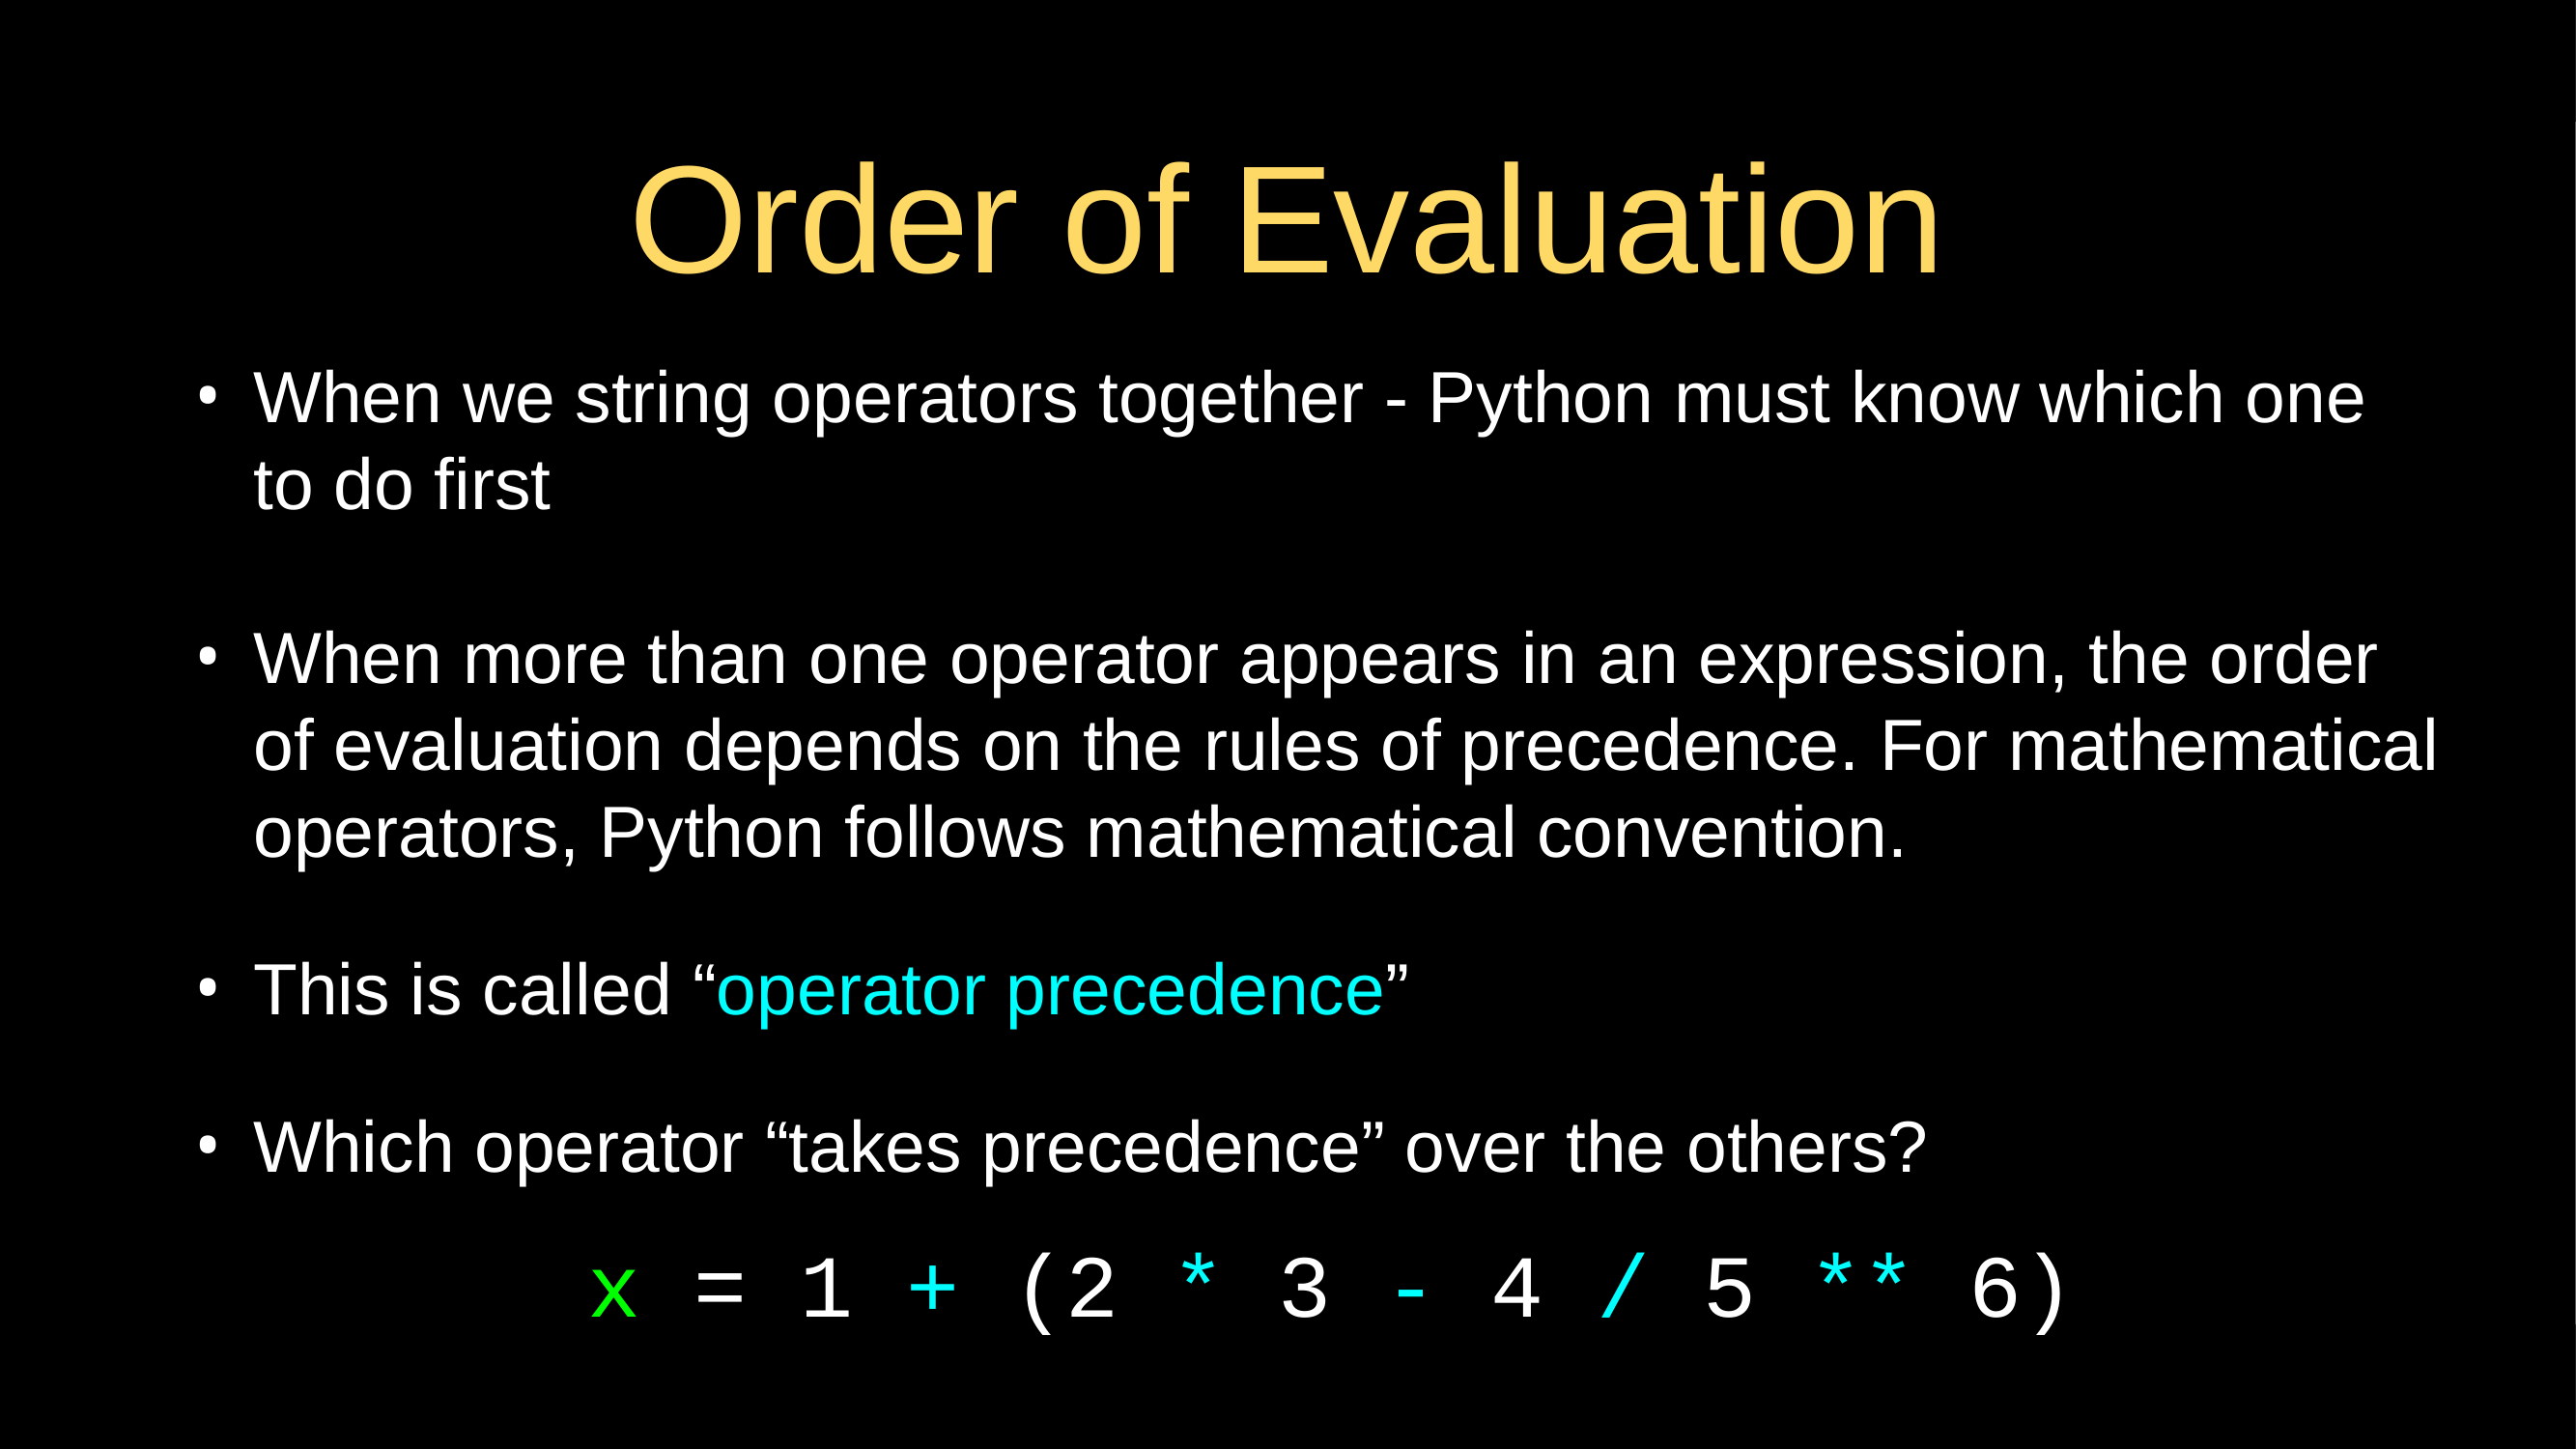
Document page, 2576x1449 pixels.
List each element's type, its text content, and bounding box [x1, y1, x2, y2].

list When we string operators together - Python must know which one to do first When more than one operator appears in an expression, the order of evaluation depends on the rules of precedence. For mathematical operators, Python follows mathematical convention. This is called “operator precedence” Which operator “takes precedence” over the others? [128, 451, 2448, 1086]
text_box x = 1 + (2 * 3 - 4 / 5 ** 6) [536, 1233, 2127, 1332]
title Order of Evaluation [128, 124, 2448, 300]
